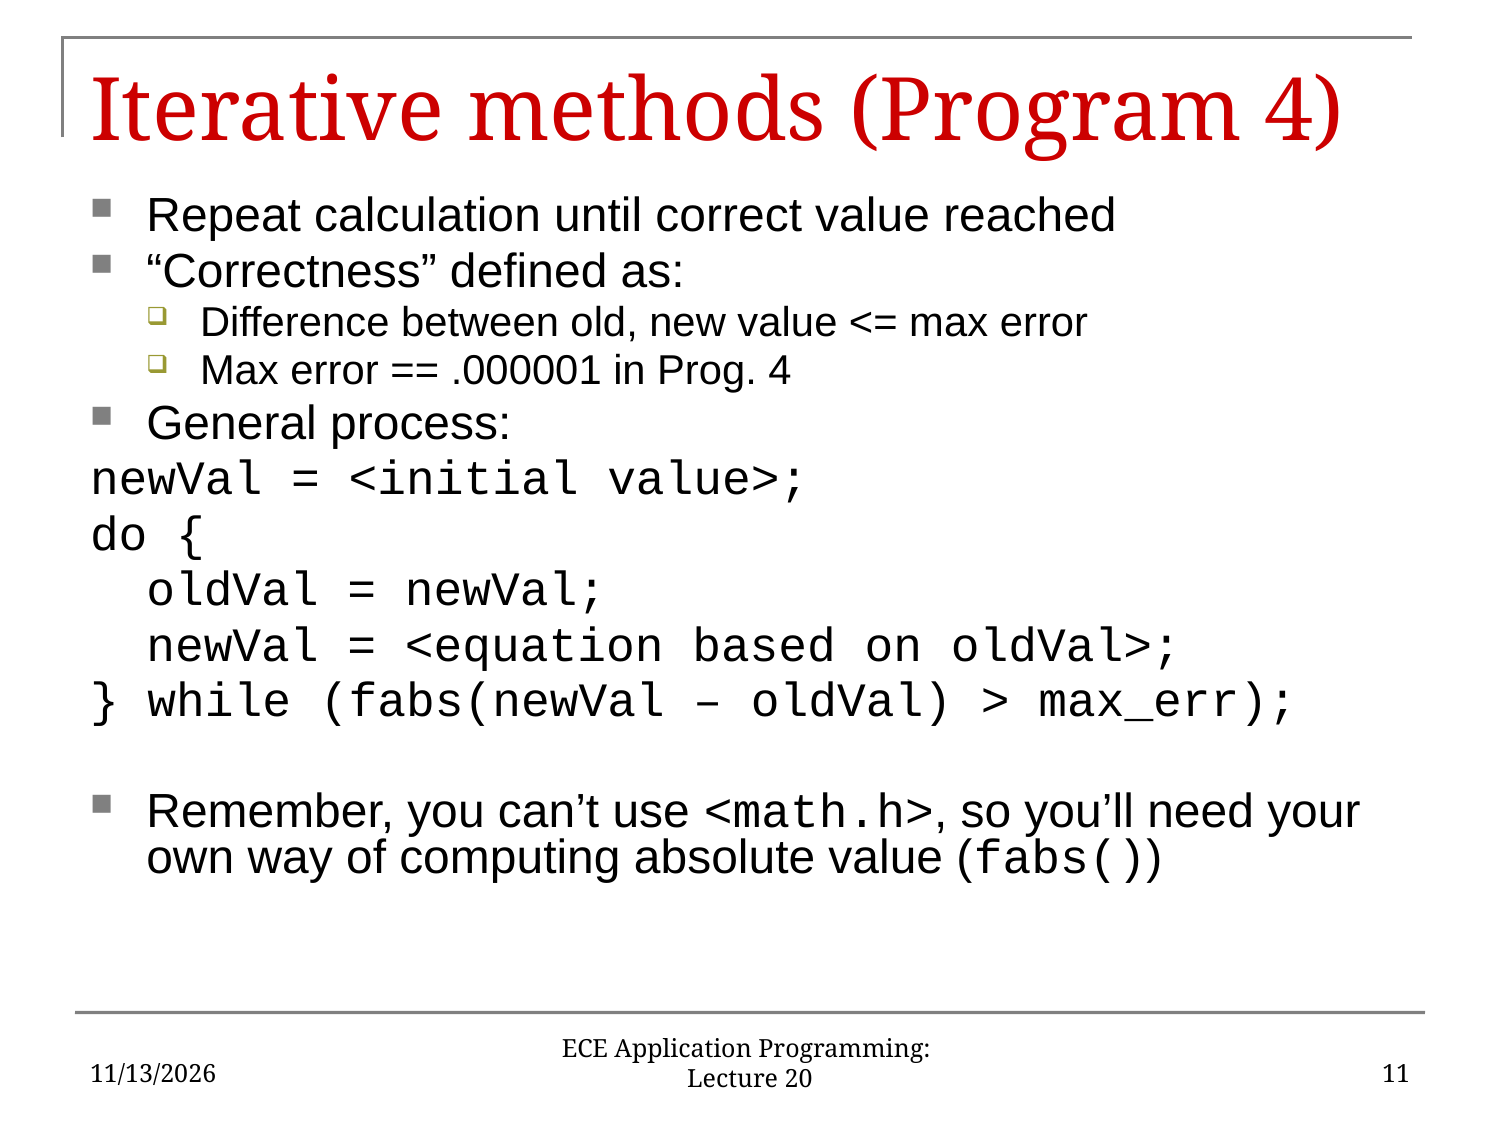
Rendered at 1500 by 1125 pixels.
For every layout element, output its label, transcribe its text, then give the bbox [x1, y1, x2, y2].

list Repeat calculation until correct value reached “Correctness” defined as: Difference between old, new value <= max error Max error == .000001 in Prog. 4 General process: newVal = <initial value>; do { oldVal = newVal; newVal = <equation based on oldVal>; } while (fabs(newVal – oldVal) > max_err); Remember, you can’t use <math.h>, so you’ll need your own way of computing absolute value (fabs()) [75, 187, 1425, 1006]
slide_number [74, 1023, 426, 1100]
footer ECE Application Programming: Lecture 20 [512, 1024, 988, 1101]
slide_number 11 [1074, 1023, 1426, 1100]
title Iterative methods (Program 4) [75, 45, 1425, 163]
